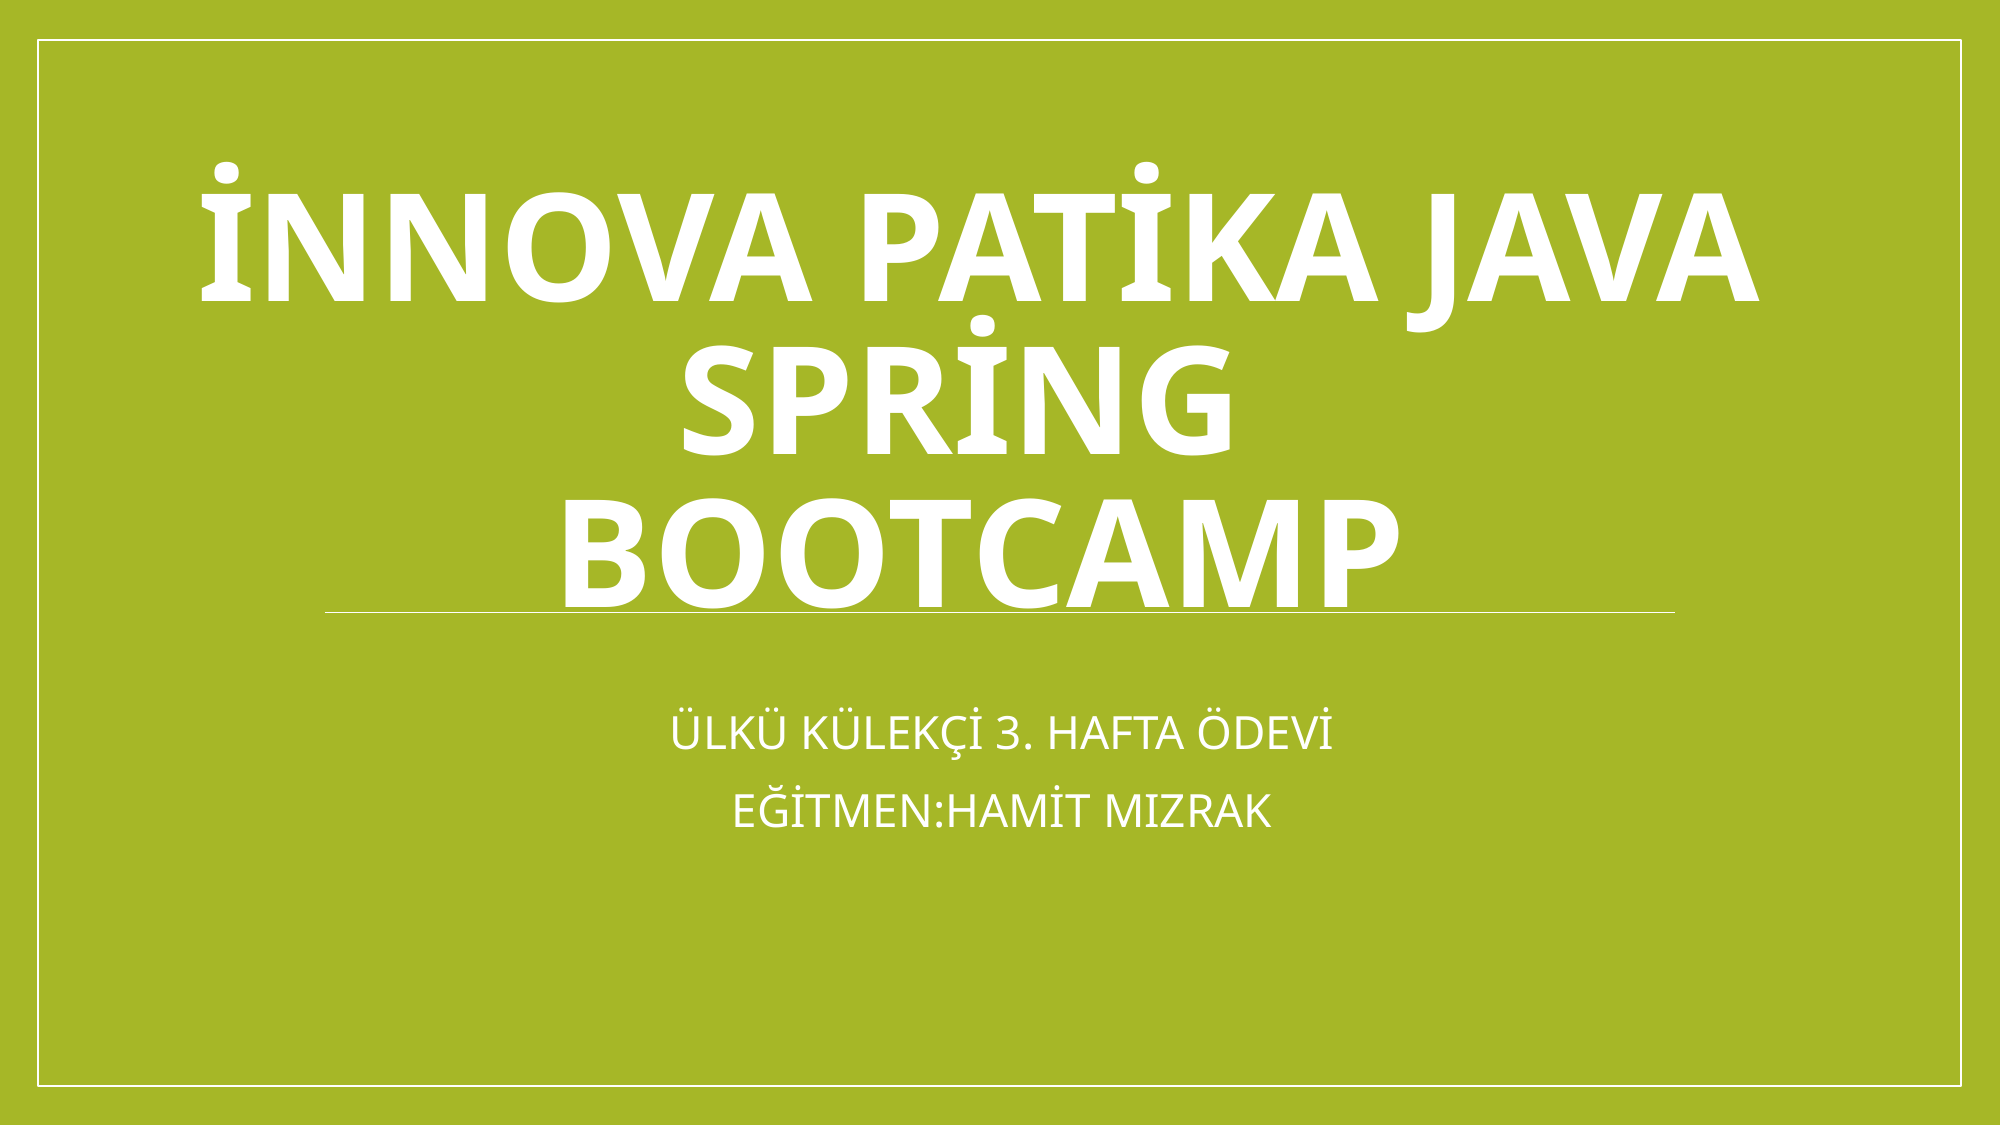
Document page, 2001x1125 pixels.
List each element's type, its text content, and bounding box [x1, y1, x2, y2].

title İNNOVA PATİKA JAVA SPRİNG BOOTCAMP [171, 156, 1787, 646]
subtitle ÜLKÜ KÜLEKÇİ 3. HAFTA ÖDEVİ EĞİTMEN:HAMİT MIZRAK [254, 702, 1750, 1125]
